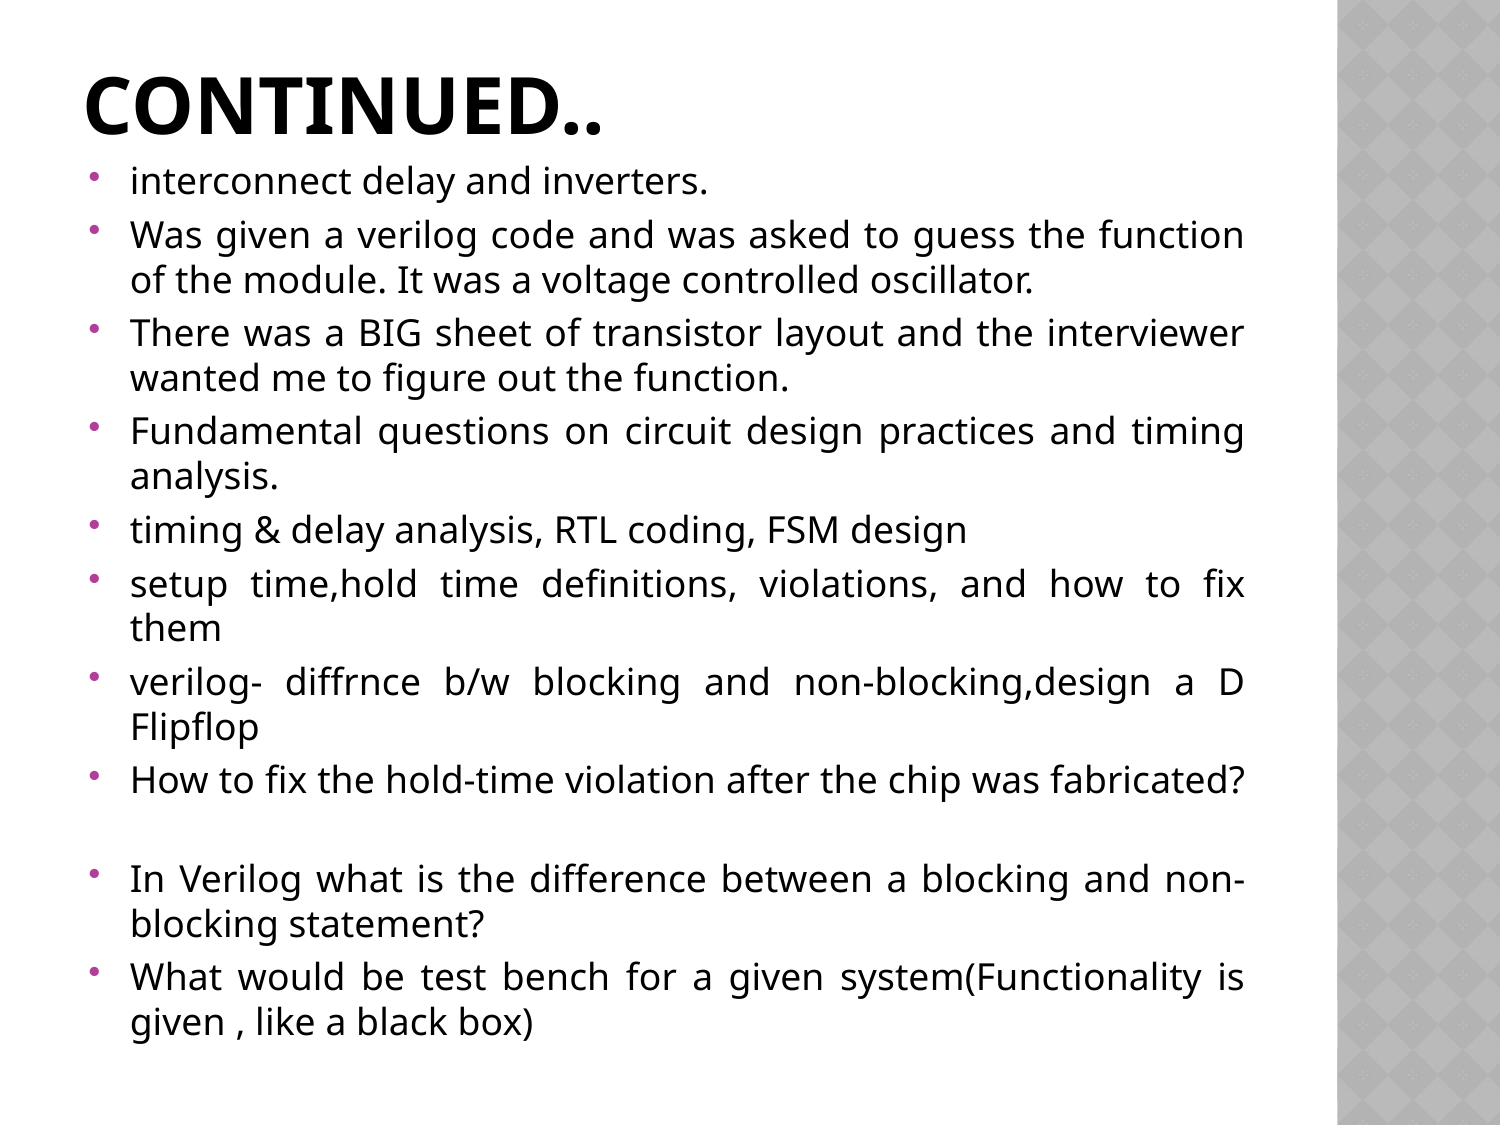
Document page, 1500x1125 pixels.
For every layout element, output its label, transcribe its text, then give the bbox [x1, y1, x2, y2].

list interconnect delay and inverters. Was given a verilog code and was asked to guess the function of the module. It was a voltage controlled oscillator. There was a BIG sheet of transistor layout and the interviewer wanted me to figure out the function. Fundamental questions on circuit design practices and timing analysis. timing & delay analysis, RTL coding, FSM design setup time,hold time definitions, violations, and how to fix them verilog- diffrnce b/w blocking and non-blocking,design a D Flipflop How to fix the hold-time violation after the chip was fabricated? In Verilog what is the difference between a blocking and non-blocking statement? What would be test bench for a given system(Functionality is given , like a black box) [75, 149, 1263, 1059]
title Continued.. [75, 52, 1263, 149]
